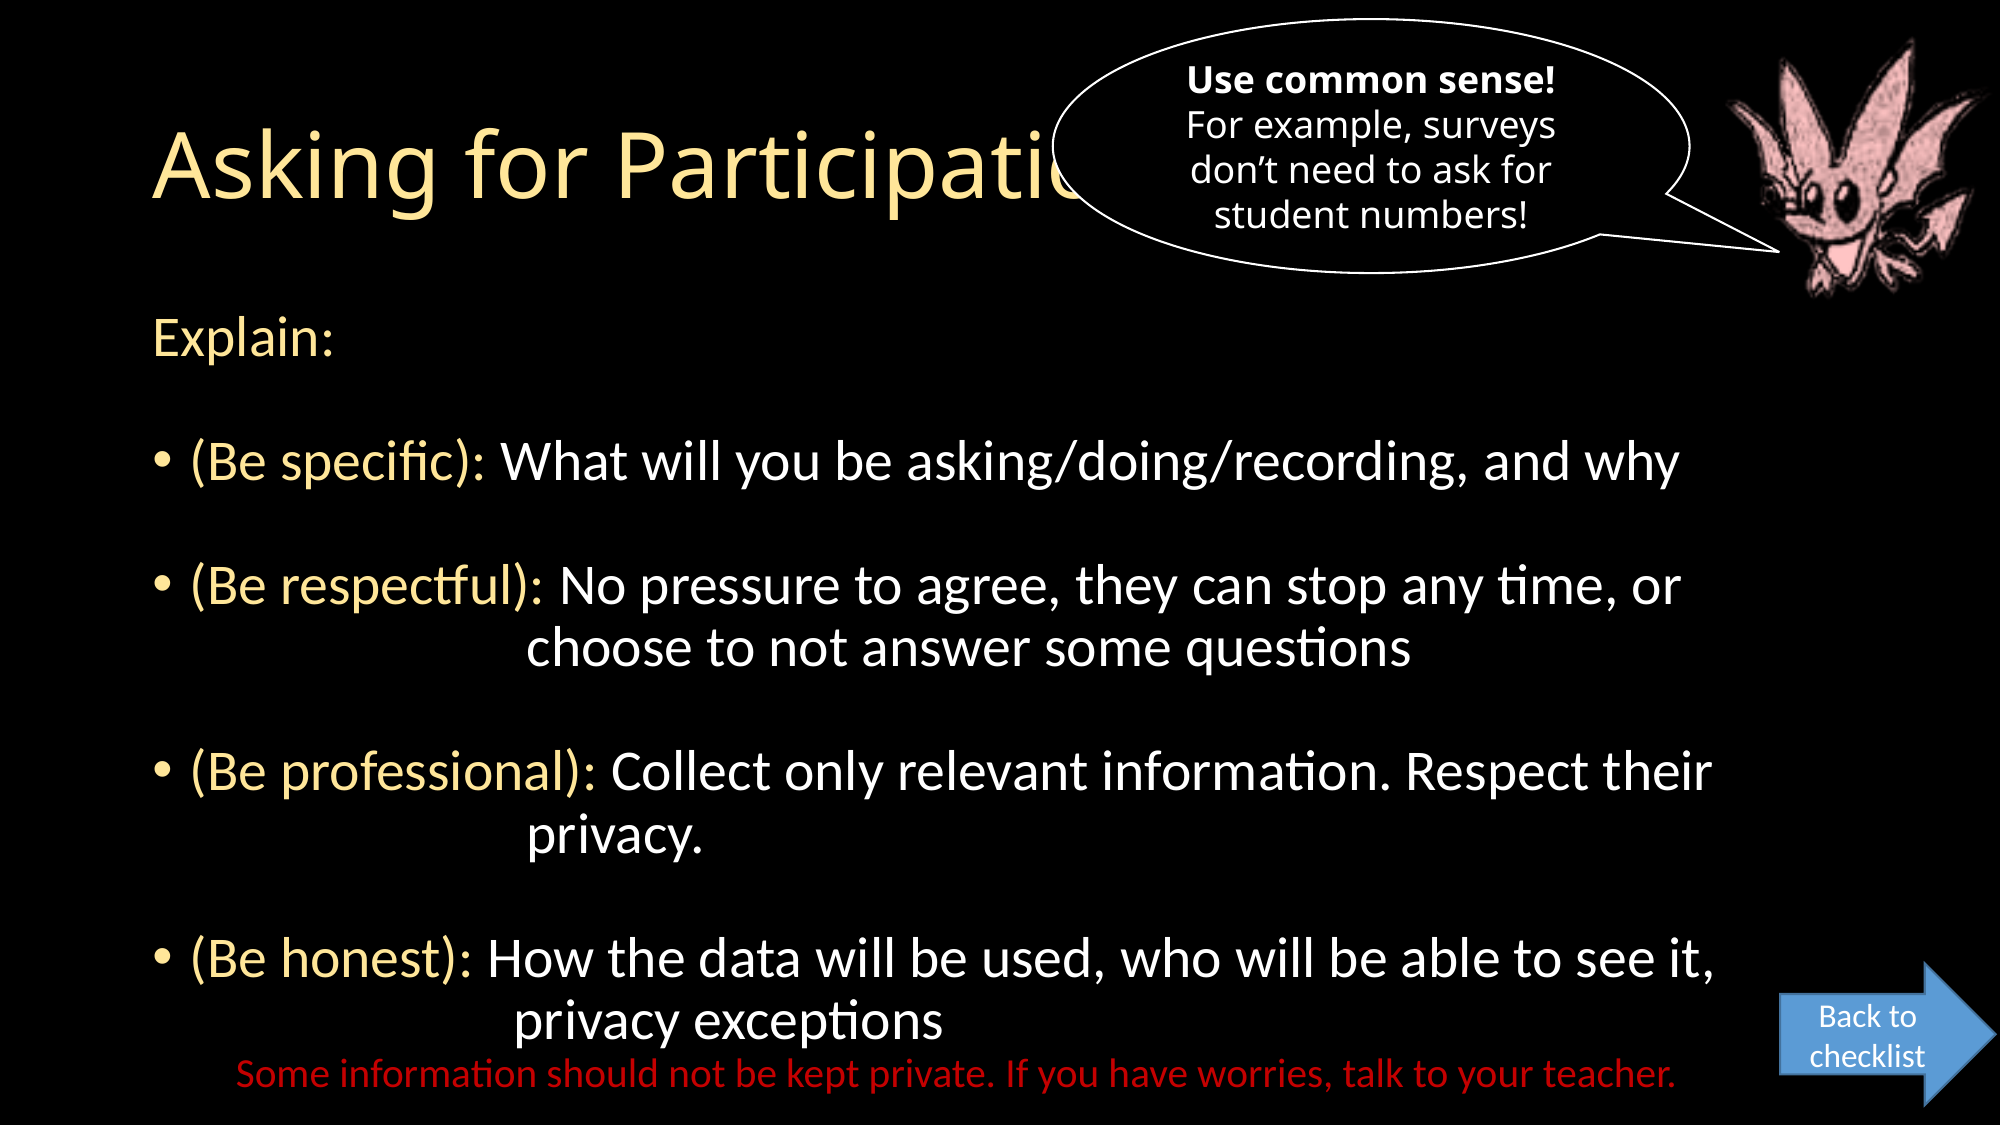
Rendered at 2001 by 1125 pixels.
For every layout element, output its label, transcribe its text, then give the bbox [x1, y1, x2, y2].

text_box Back to checklist [1779, 960, 1998, 1108]
list Explain: (Be specific): What will you be asking/doing/recording, and why (Be respectful): No pressure to agree, they can stop any time, or choose to not answer some questions (Be professional): Collect only relevant information. Respect their privacy. (Be honest): How the data will be used, who will be able to see it, privacy exceptions Some information should not be kept private. If you have worries, talk to your teacher. [137, 299, 1863, 1105]
text_box Use common sense! For example, surveys don’t need to ask for student numbers! [1051, 18, 1724, 275]
picture [1724, 36, 1996, 312]
title Asking for Participation [137, 59, 1724, 278]
